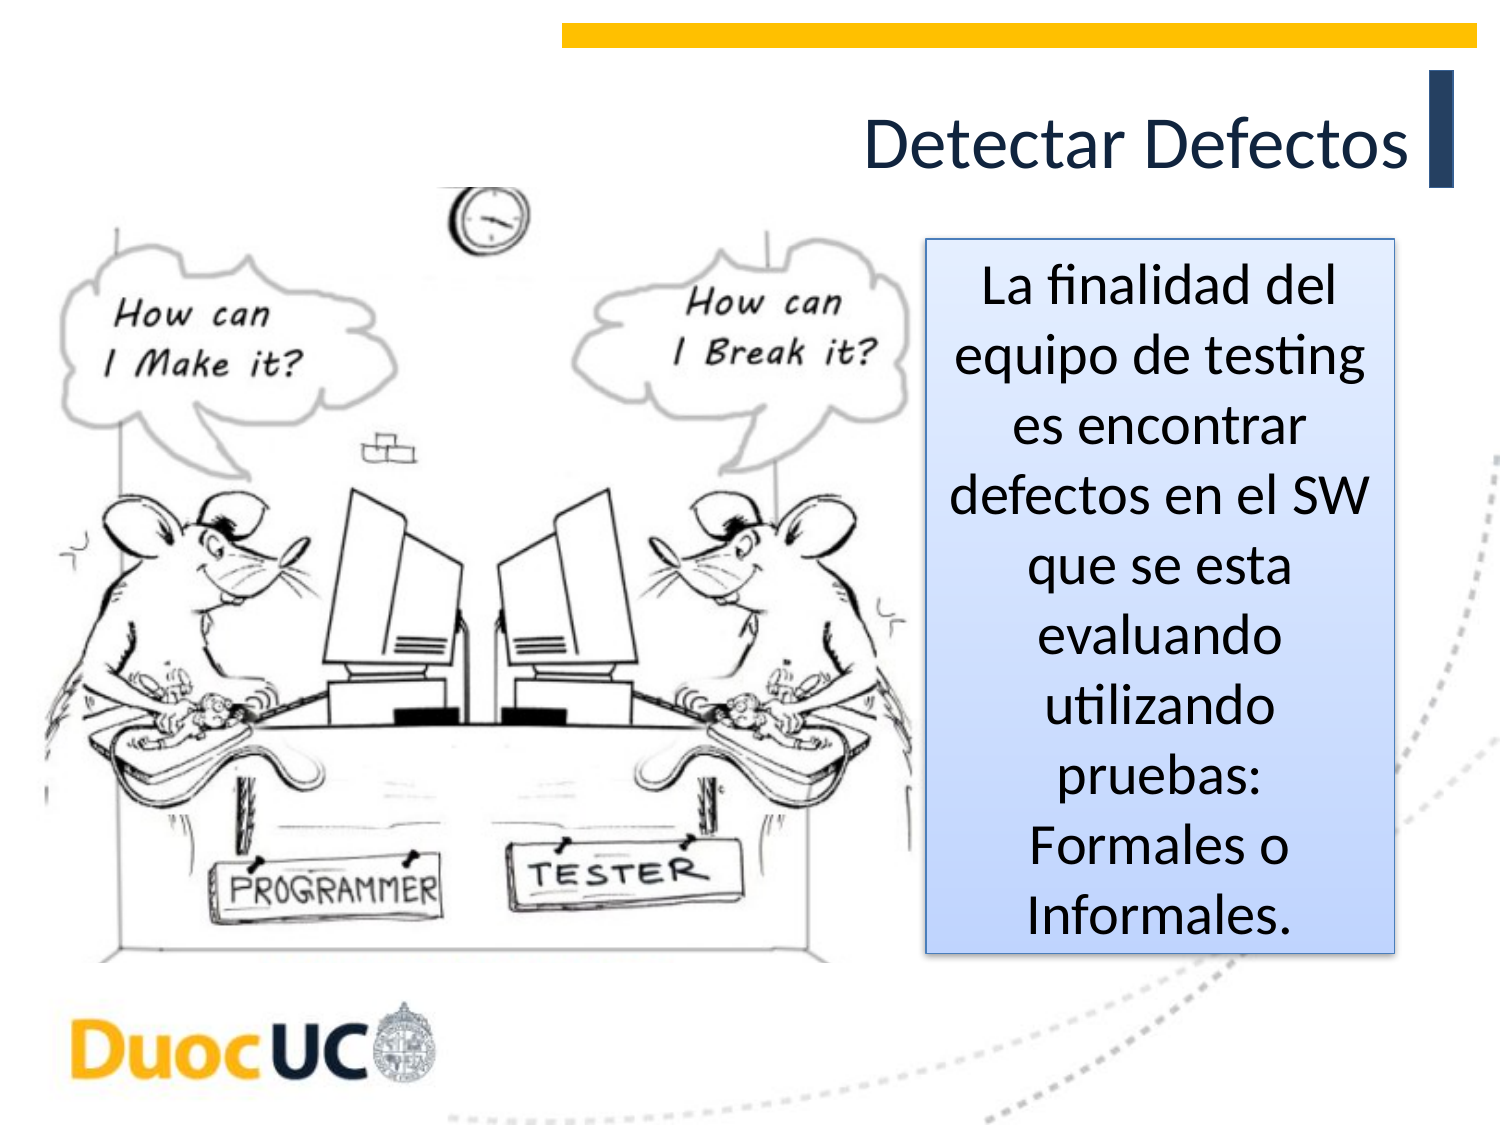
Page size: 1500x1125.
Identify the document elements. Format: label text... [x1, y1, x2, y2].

title Detectar Defectos [74, 44, 1426, 233]
picture [0, 0, 1500, 1125]
text_box La finalidad del equipo de testing es encontrar defectos en el SW que se esta evaluando utilizando pruebas: Formales o Informales. [943, 238, 1395, 954]
